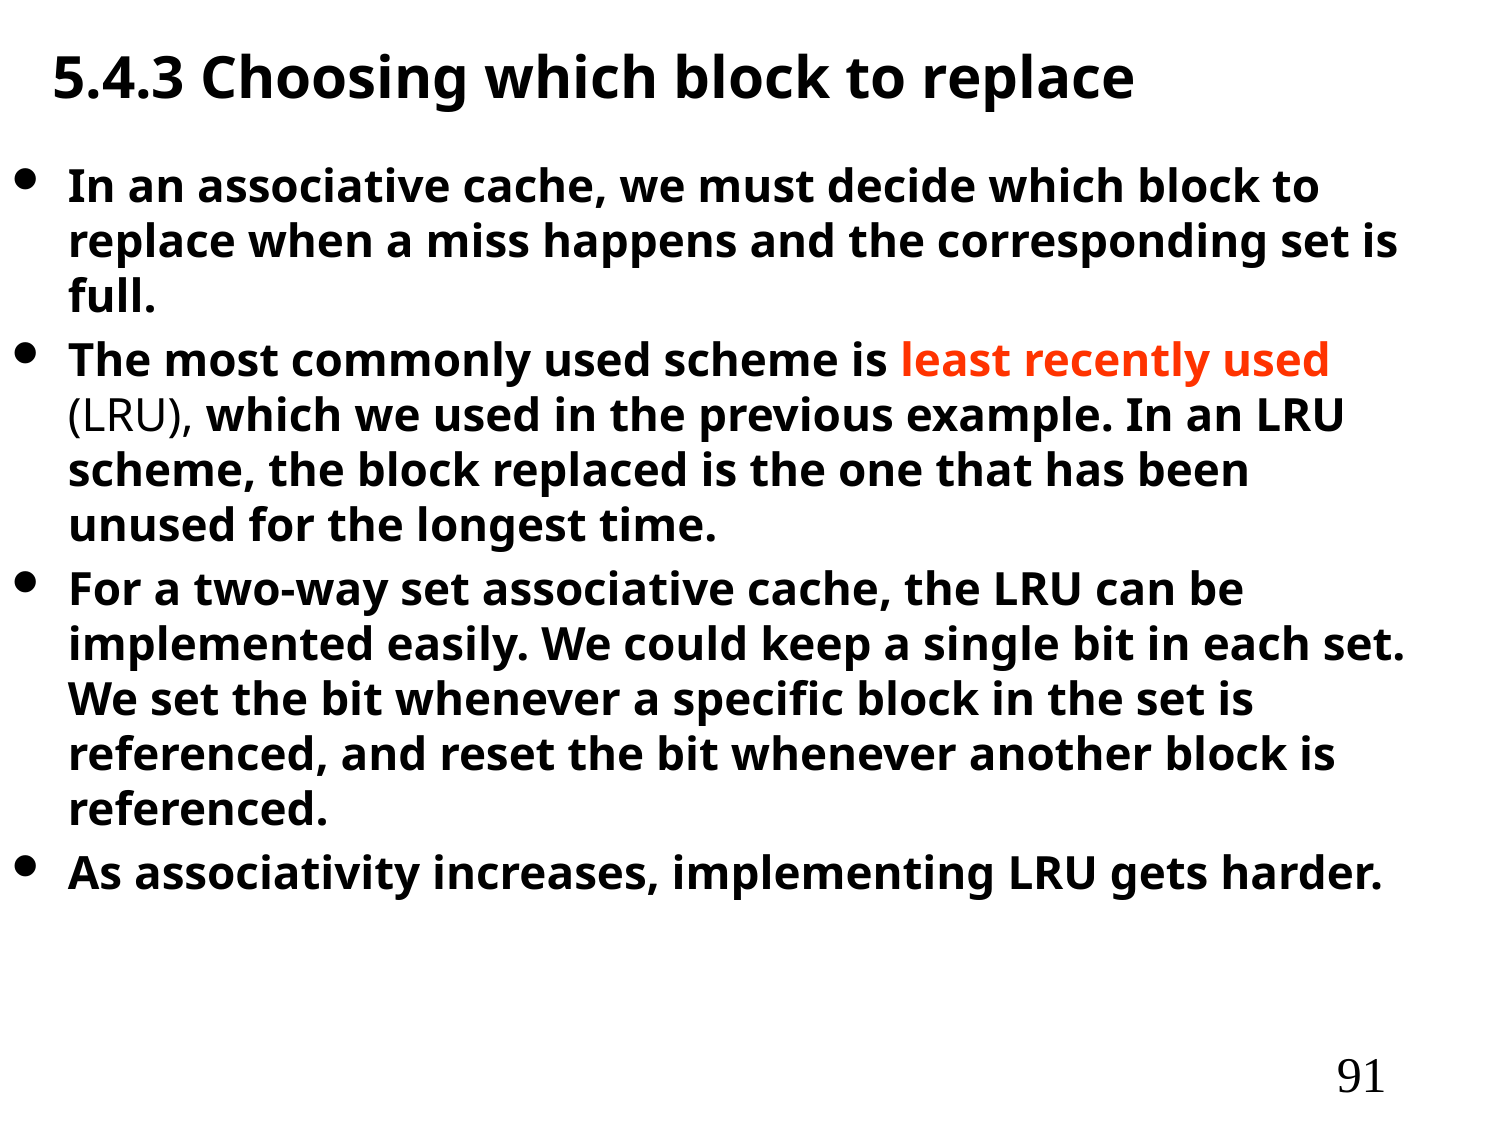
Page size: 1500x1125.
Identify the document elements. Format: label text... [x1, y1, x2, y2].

title 5.4.3 Choosing which block to replace [37, 24, 1288, 125]
list In an associative cache, we must decide which block to replace when a miss happens and the corresponding set is full. The most commonly used scheme is least recently used (LRU), which we used in the previous example. In an LRU scheme, the block replaced is the one that has been unused for the longest time. For a two-way set associative cache, the LRU can be implemented easily. We could keep a single bit in each set. We set the bit whenever a specific block in the set is referenced, and reset the bit whenever another block is referenced. As associativity increases, implementing LRU gets harder. [0, 149, 1444, 1033]
